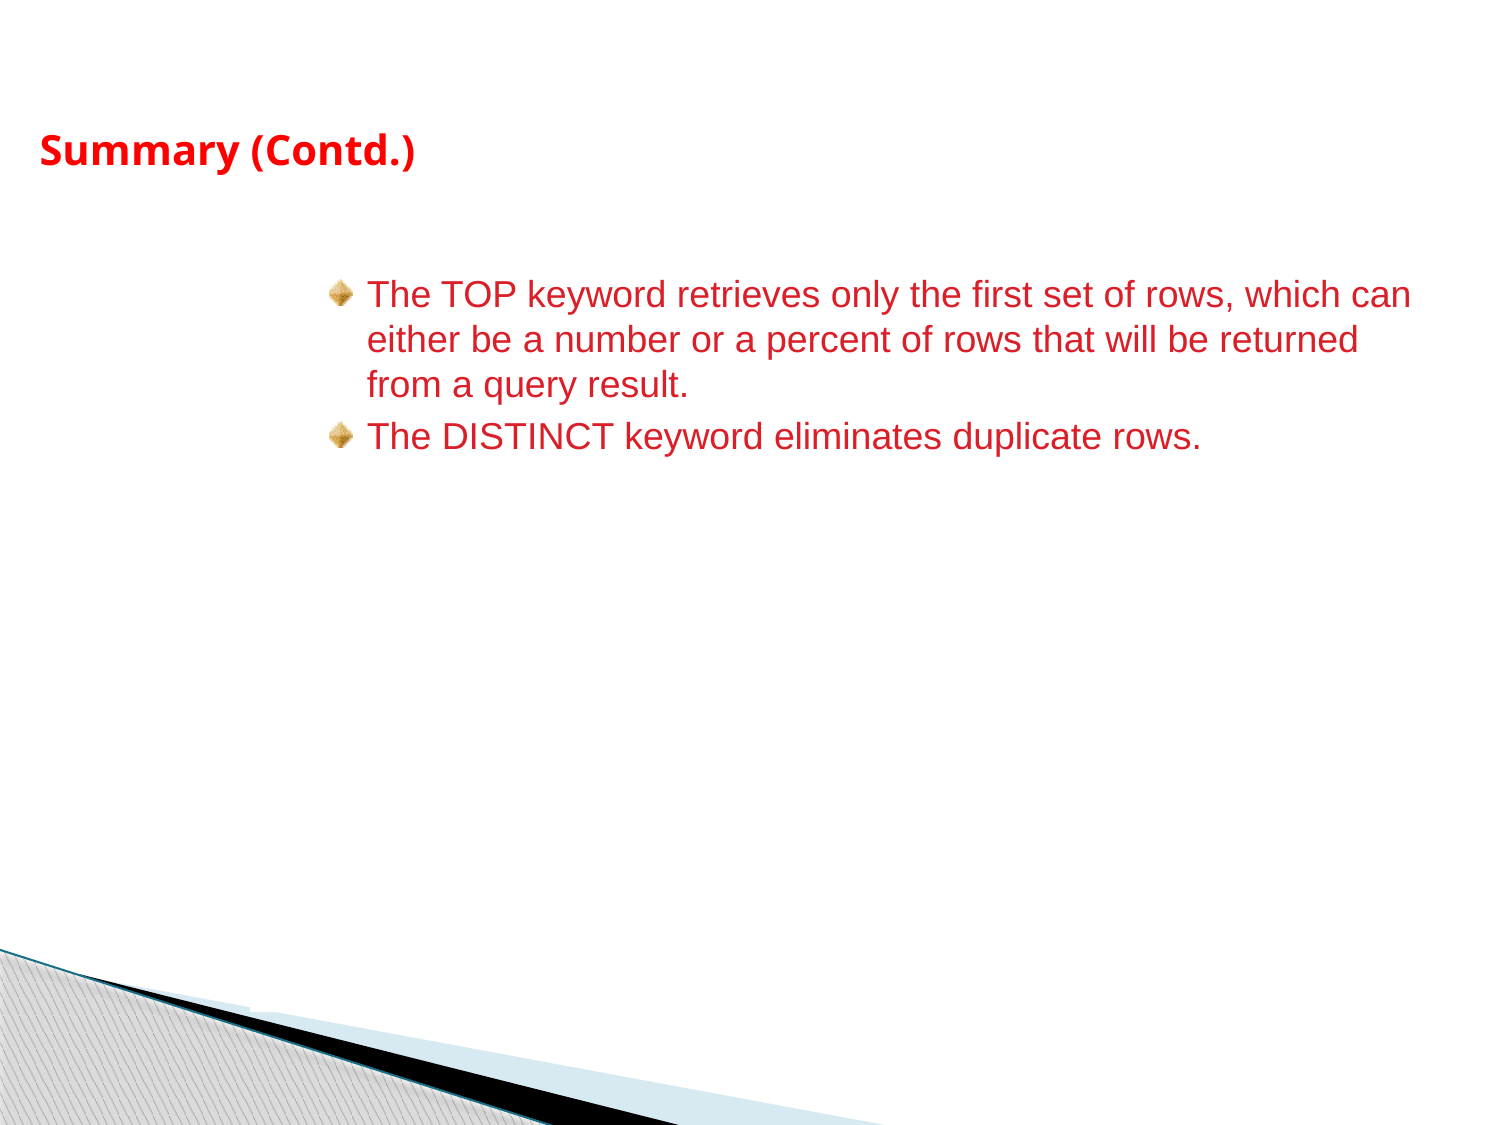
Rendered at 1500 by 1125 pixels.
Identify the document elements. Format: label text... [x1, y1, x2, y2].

text_box Summary (Contd.) [24, 116, 1150, 182]
list The TOP keyword retrieves only the first set of rows, which can either be a number or a percent of rows that will be returned from a query result. The DISTINCT keyword eliminates duplicate rows. [249, 262, 1450, 1013]
picture [329, 421, 353, 448]
picture [329, 279, 353, 306]
